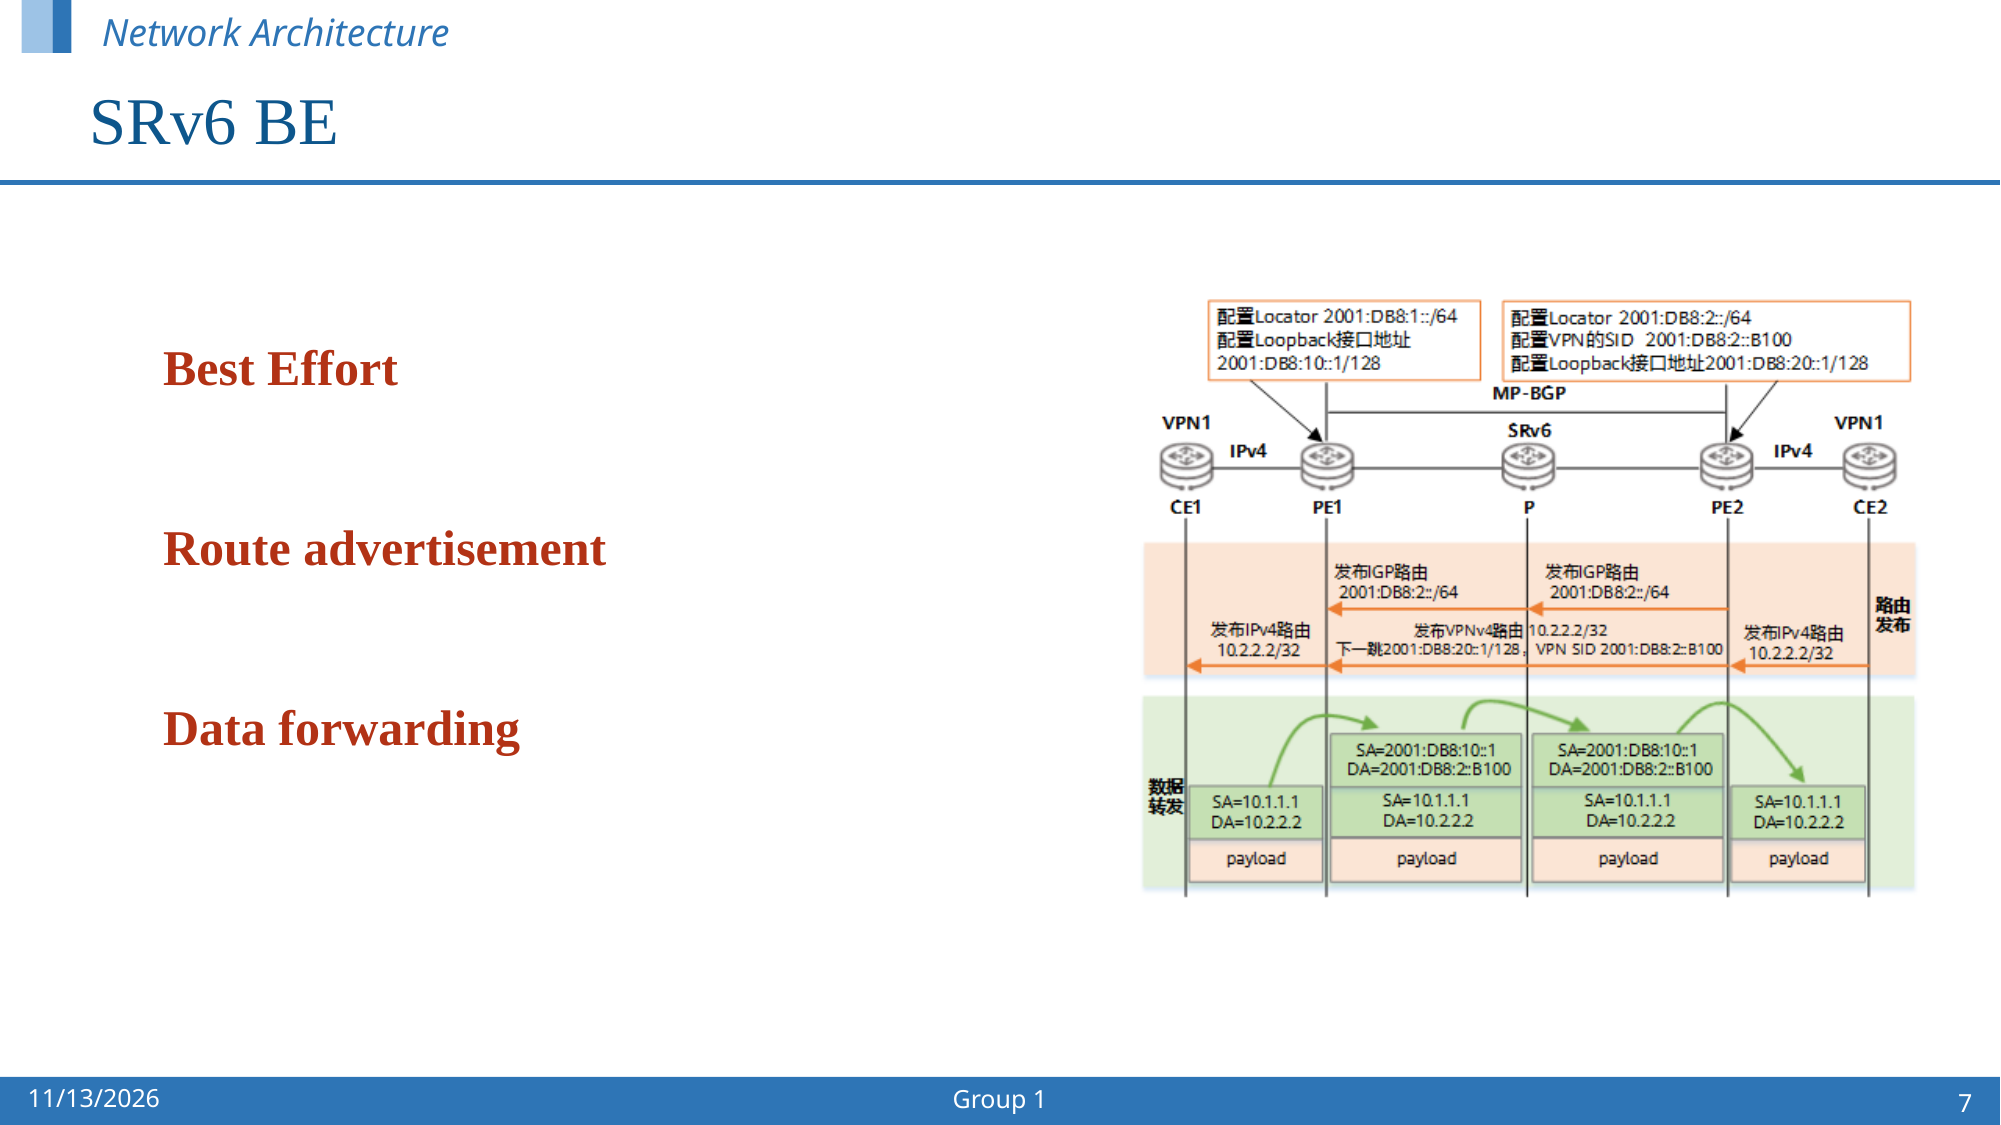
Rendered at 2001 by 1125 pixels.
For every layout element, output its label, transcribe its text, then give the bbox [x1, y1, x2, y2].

title SRv6 BE [74, 77, 1493, 168]
list Network Architecture [86, 6, 818, 53]
slide_number 7 [1887, 1079, 1988, 1125]
picture [1136, 298, 1924, 899]
footer Group 1 [662, 1077, 1338, 1124]
text_box Best Effort Route advertisement Data forwarding [148, 328, 1077, 764]
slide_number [12, 1076, 463, 1123]
